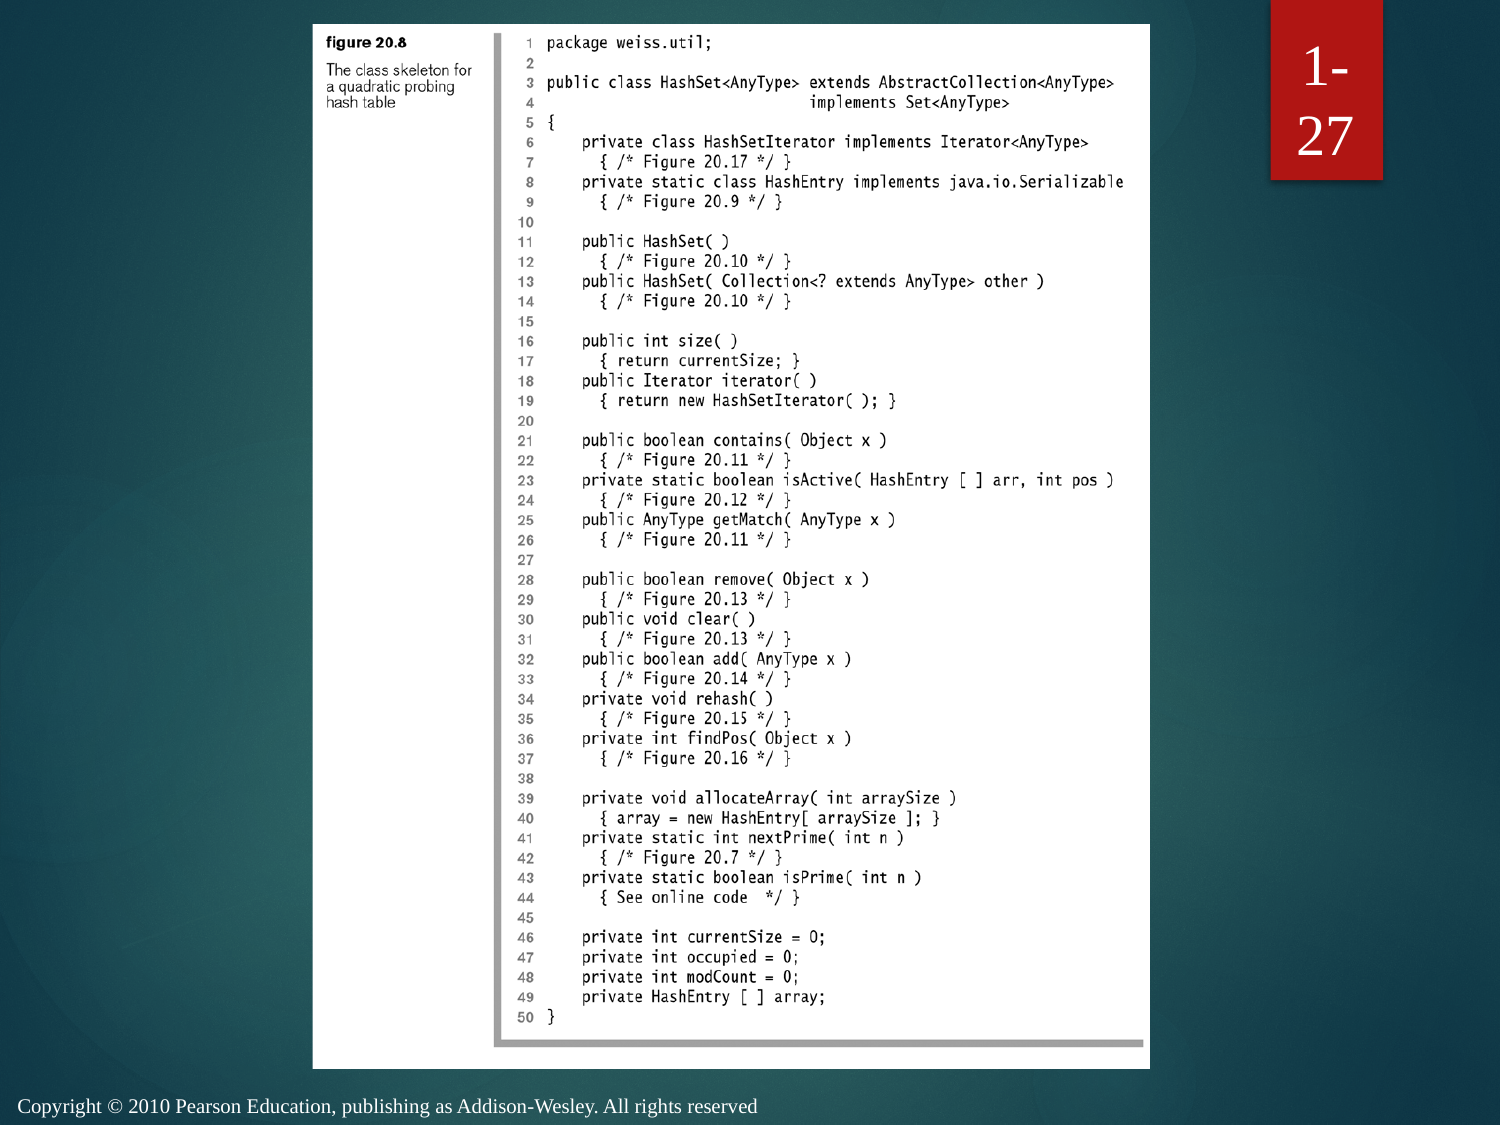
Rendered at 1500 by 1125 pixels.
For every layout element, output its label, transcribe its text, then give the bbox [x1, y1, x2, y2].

slide_number 1-27 [1273, 48, 1378, 175]
picture [312, 24, 1151, 1069]
